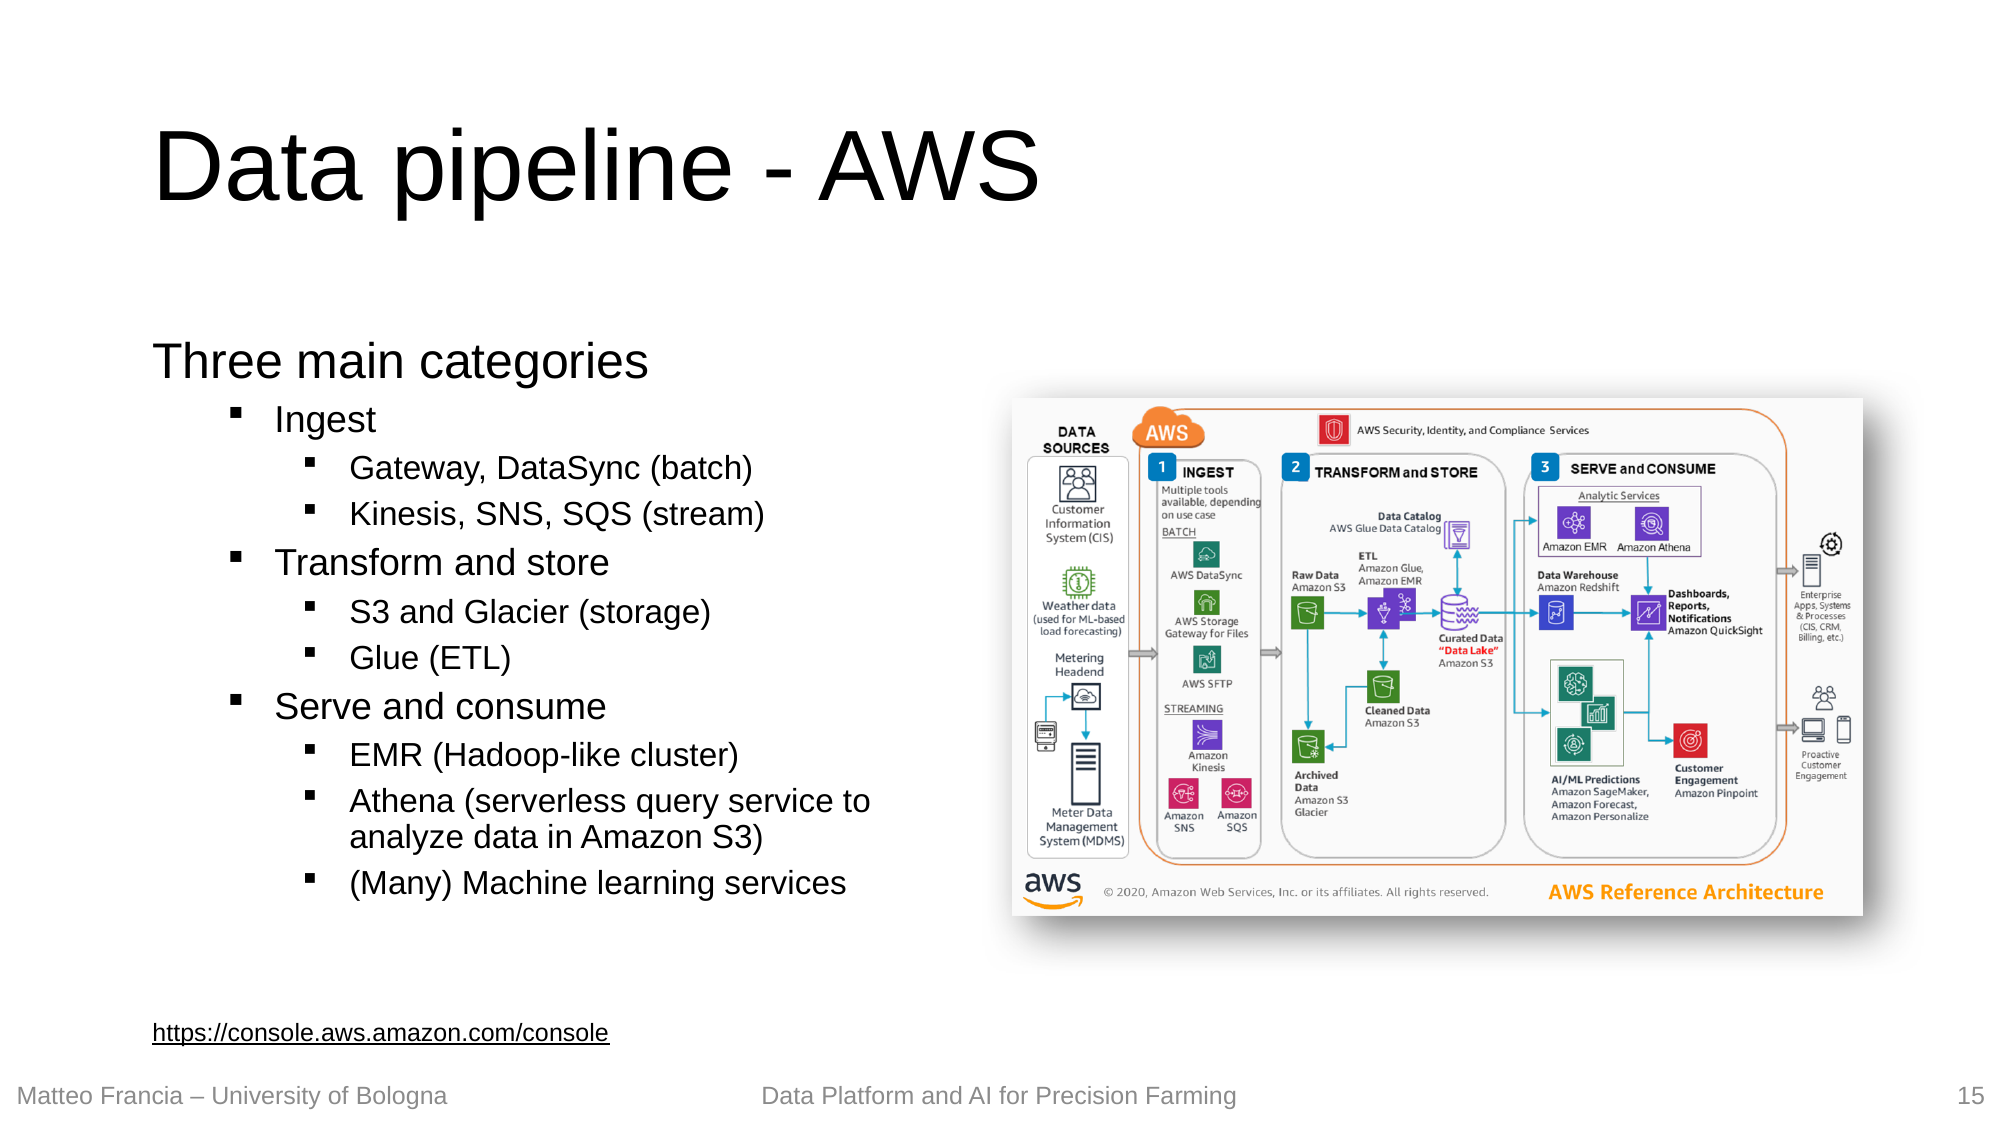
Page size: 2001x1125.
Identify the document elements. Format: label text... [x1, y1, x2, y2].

list https://console.aws.amazon.com/console [137, 1003, 1863, 1064]
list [1012, 397, 1863, 916]
slide_number 15 [1550, 1065, 2000, 1125]
footer Matteo Francia – University of Bologna [0, 1065, 466, 1125]
title Data pipeline - AWS [137, 59, 1863, 278]
list Three main categories Ingest Gateway, DataSync (batch) Kinesis, SNS, SQS (stream) Transform and store S3 and Glacier (storage) Glue (ETL) Serve and consume EMR (Hadoop-like cluster) Athena (serverless query service to analyze data in Amazon S3) (Many) Machine learning services [137, 299, 988, 1014]
